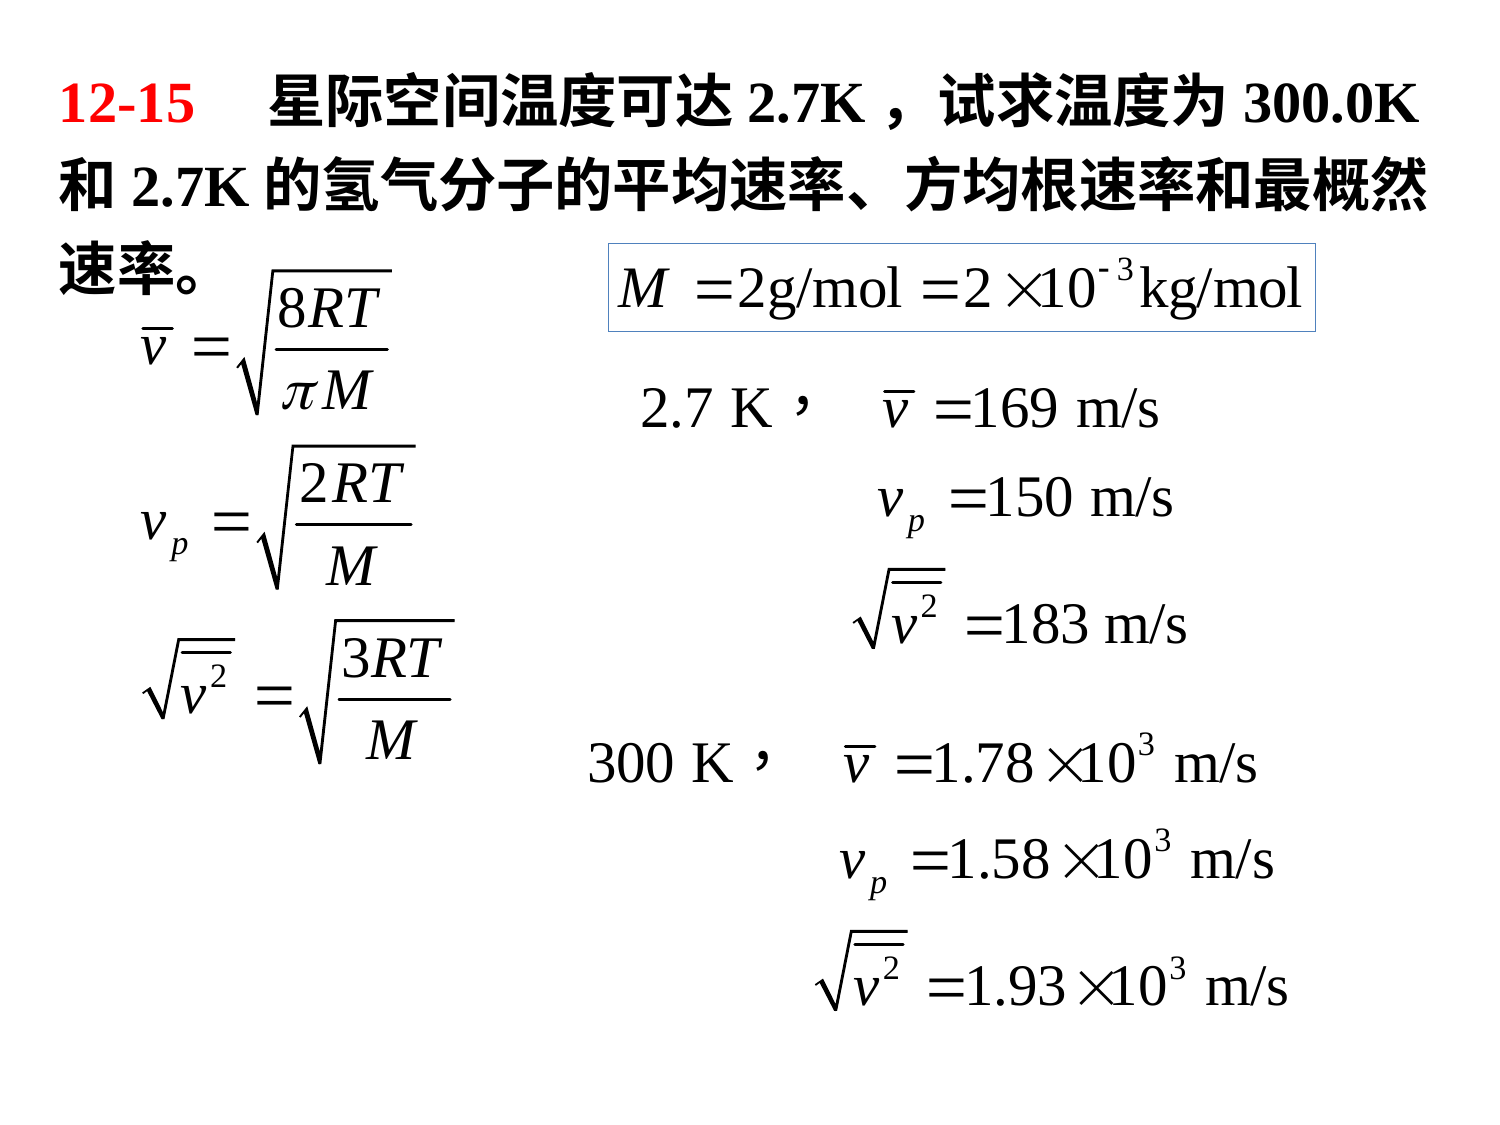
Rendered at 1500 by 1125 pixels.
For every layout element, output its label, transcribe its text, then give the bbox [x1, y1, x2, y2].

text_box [132, 259, 467, 776]
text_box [631, 373, 1202, 664]
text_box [608, 243, 1317, 333]
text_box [579, 715, 1302, 1026]
text_box 12-15 星际空间温度可达2.7K，试求温度为300.0K和2.7K的氢气分子的平均速率、方均根速率和最概然速率。 [44, 42, 1500, 310]
